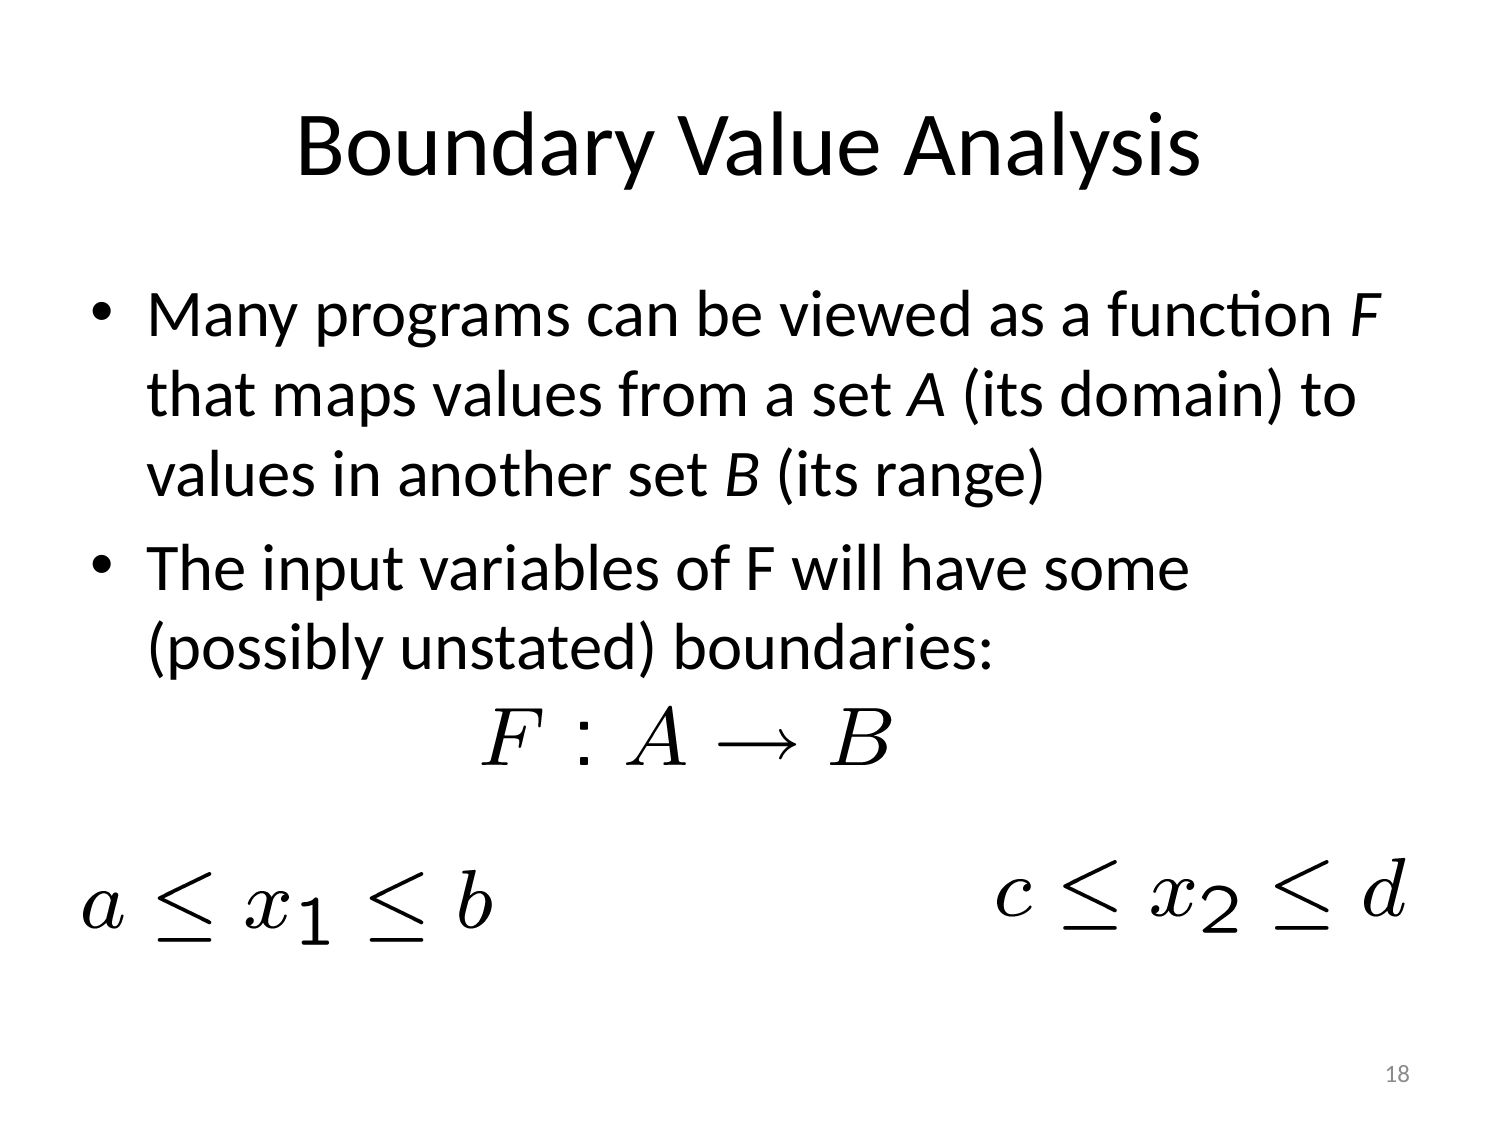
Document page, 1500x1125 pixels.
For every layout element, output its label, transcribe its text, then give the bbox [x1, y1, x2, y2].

picture [995, 855, 1409, 935]
picture [81, 866, 495, 947]
slide_number 18 [1074, 1042, 1425, 1103]
list Many programs can be viewed as a function F that maps values from a set A (its domain) to values in another set B (its range) The input variables of F will have some (possibly unstated) boundaries: [75, 262, 1425, 1005]
picture [480, 702, 894, 766]
title Boundary Value Analysis [75, 45, 1425, 233]
